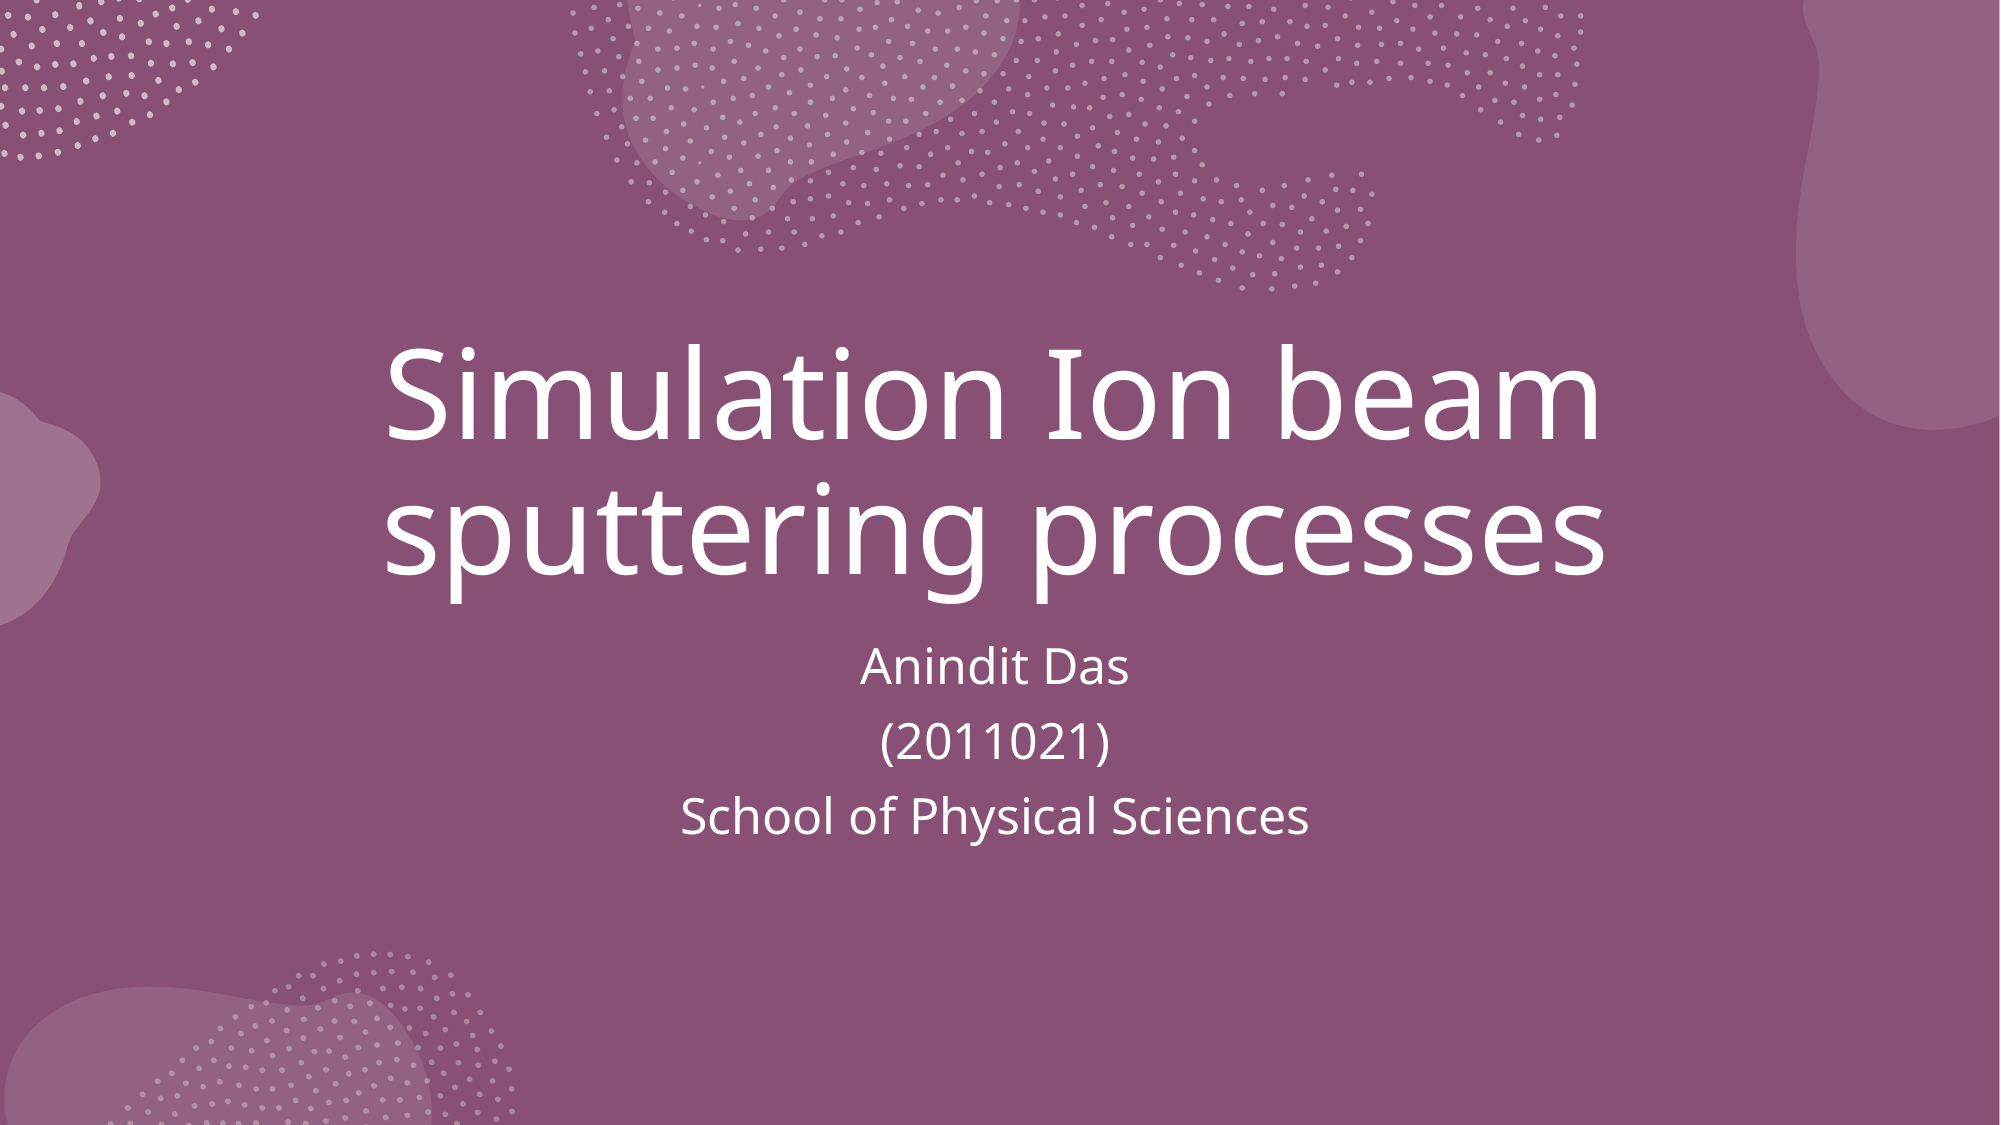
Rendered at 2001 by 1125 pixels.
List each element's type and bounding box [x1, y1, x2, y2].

text_box [0, 0, 2000, 1125]
